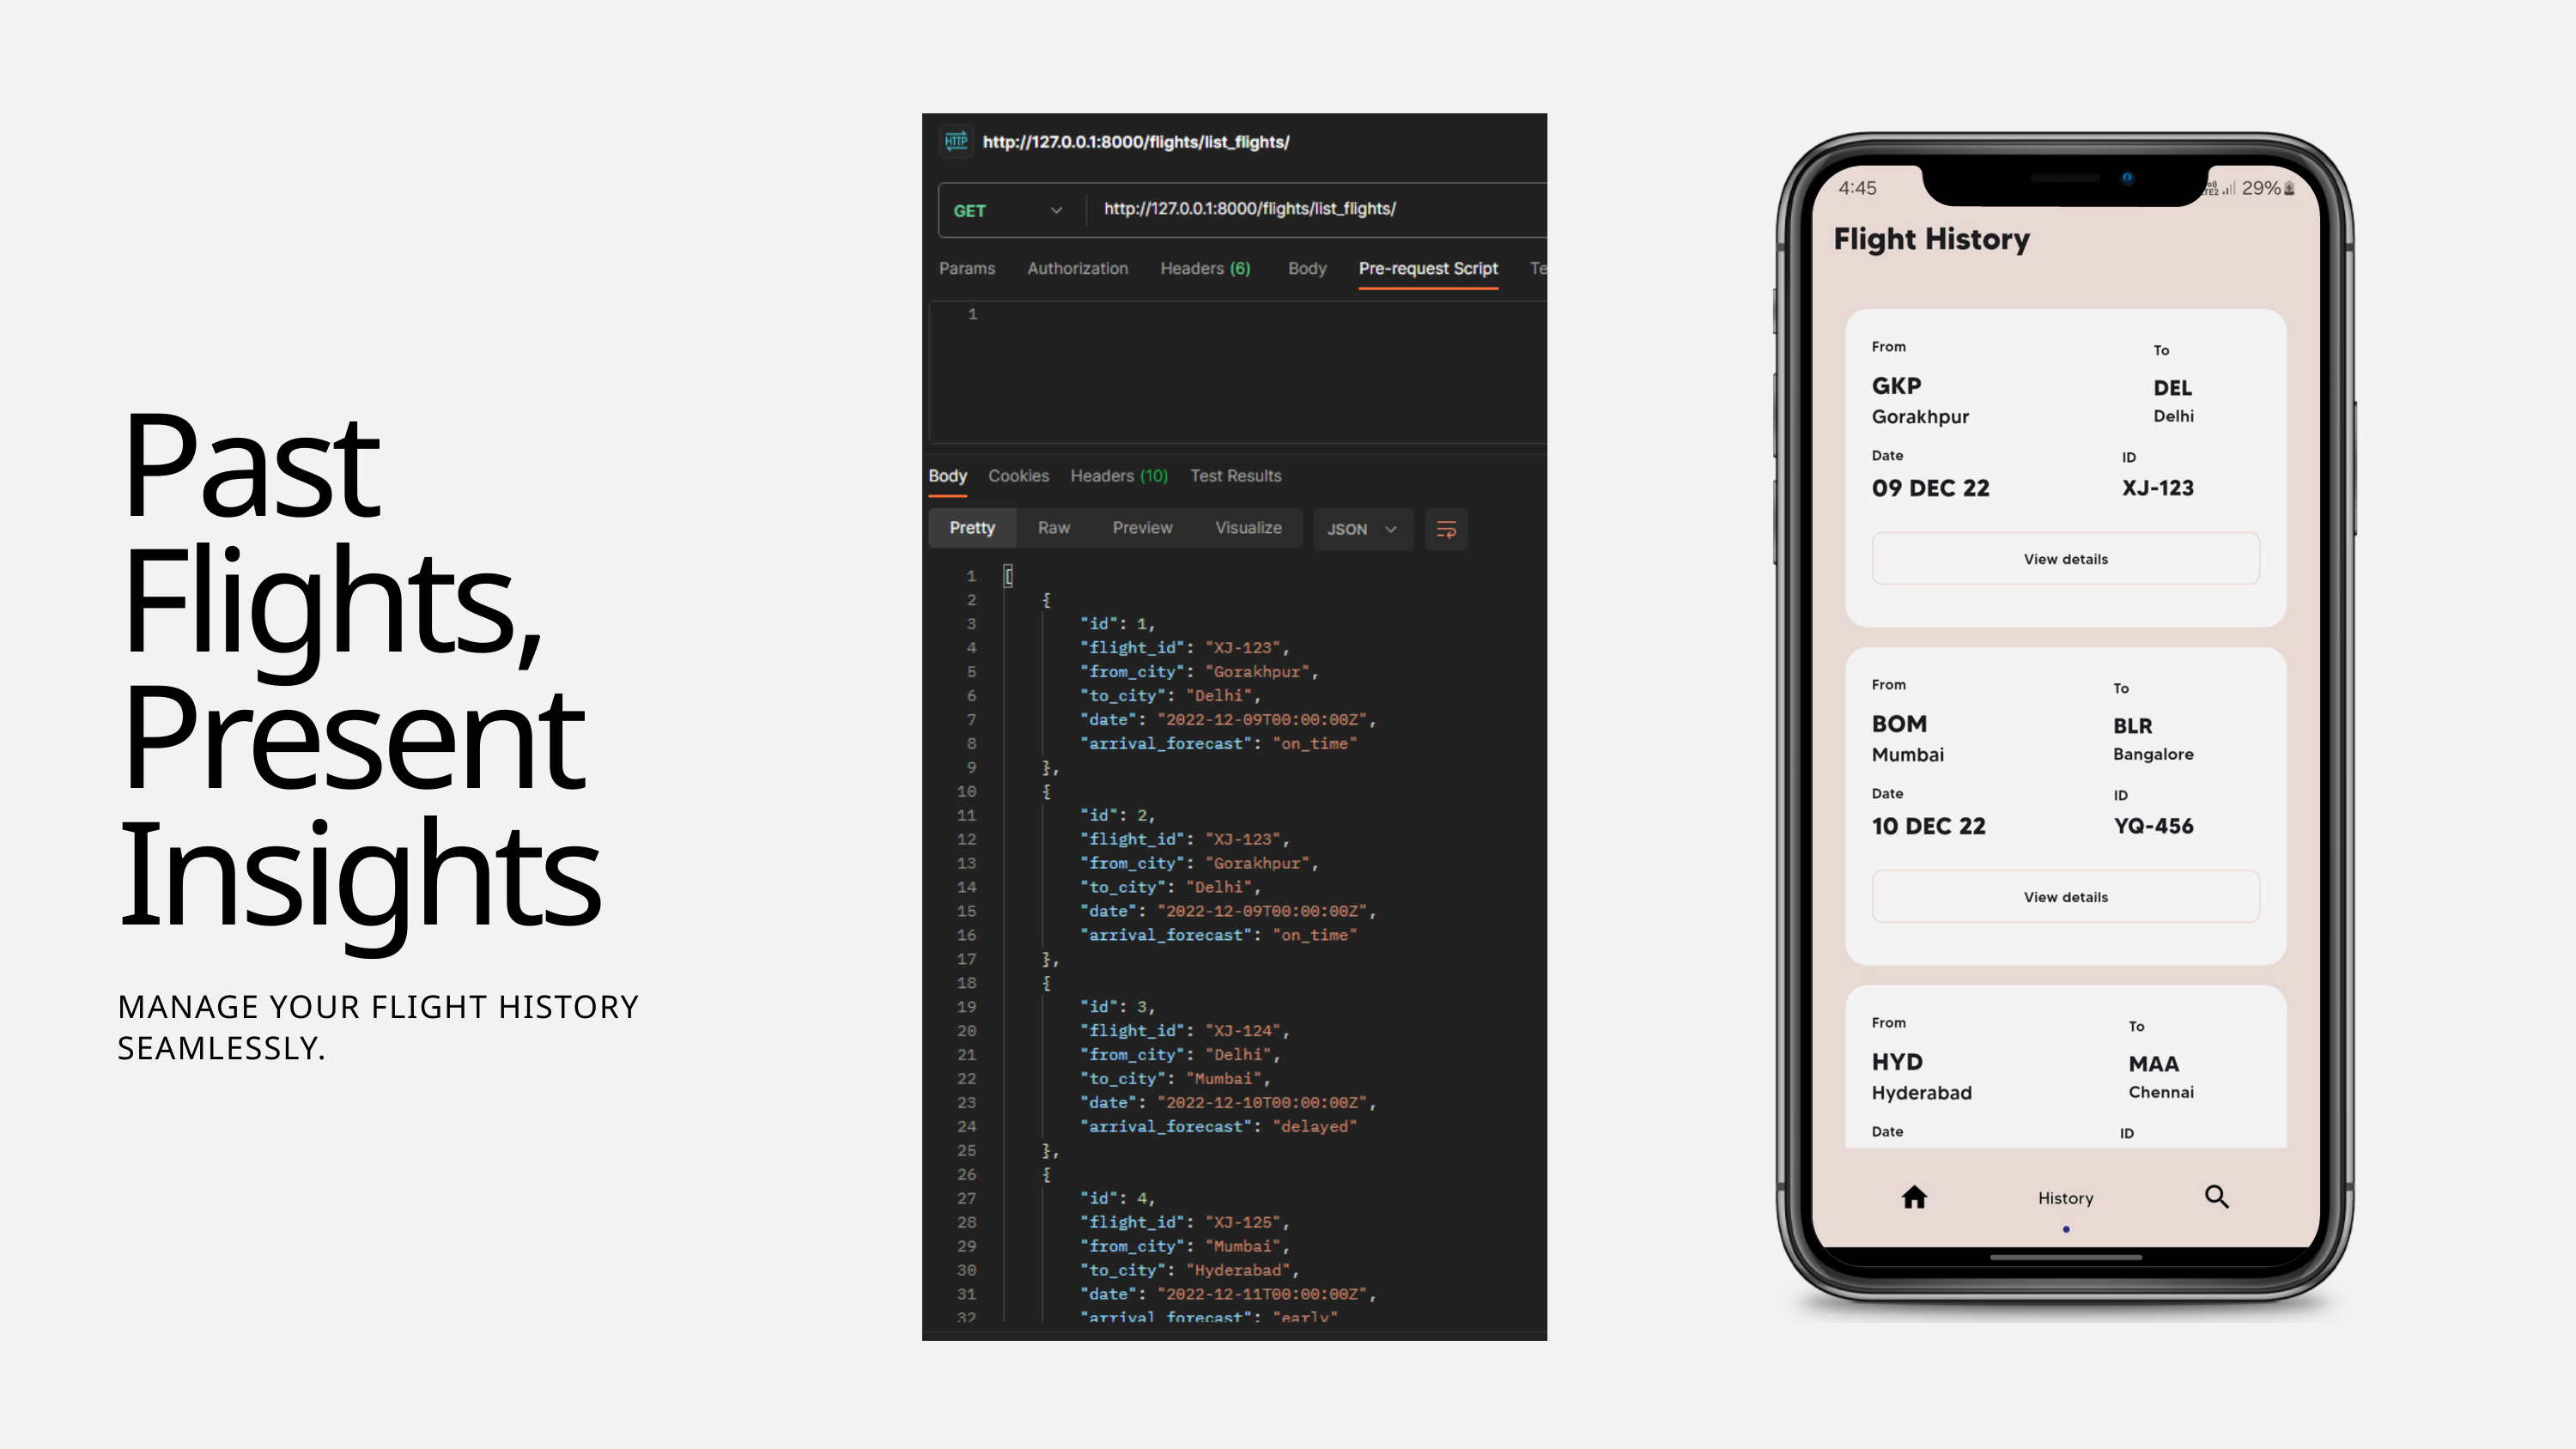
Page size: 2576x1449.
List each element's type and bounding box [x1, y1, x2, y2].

text_box [117, 388, 740, 1066]
text_box [922, 113, 1548, 1341]
text_box [1772, 131, 2360, 1323]
